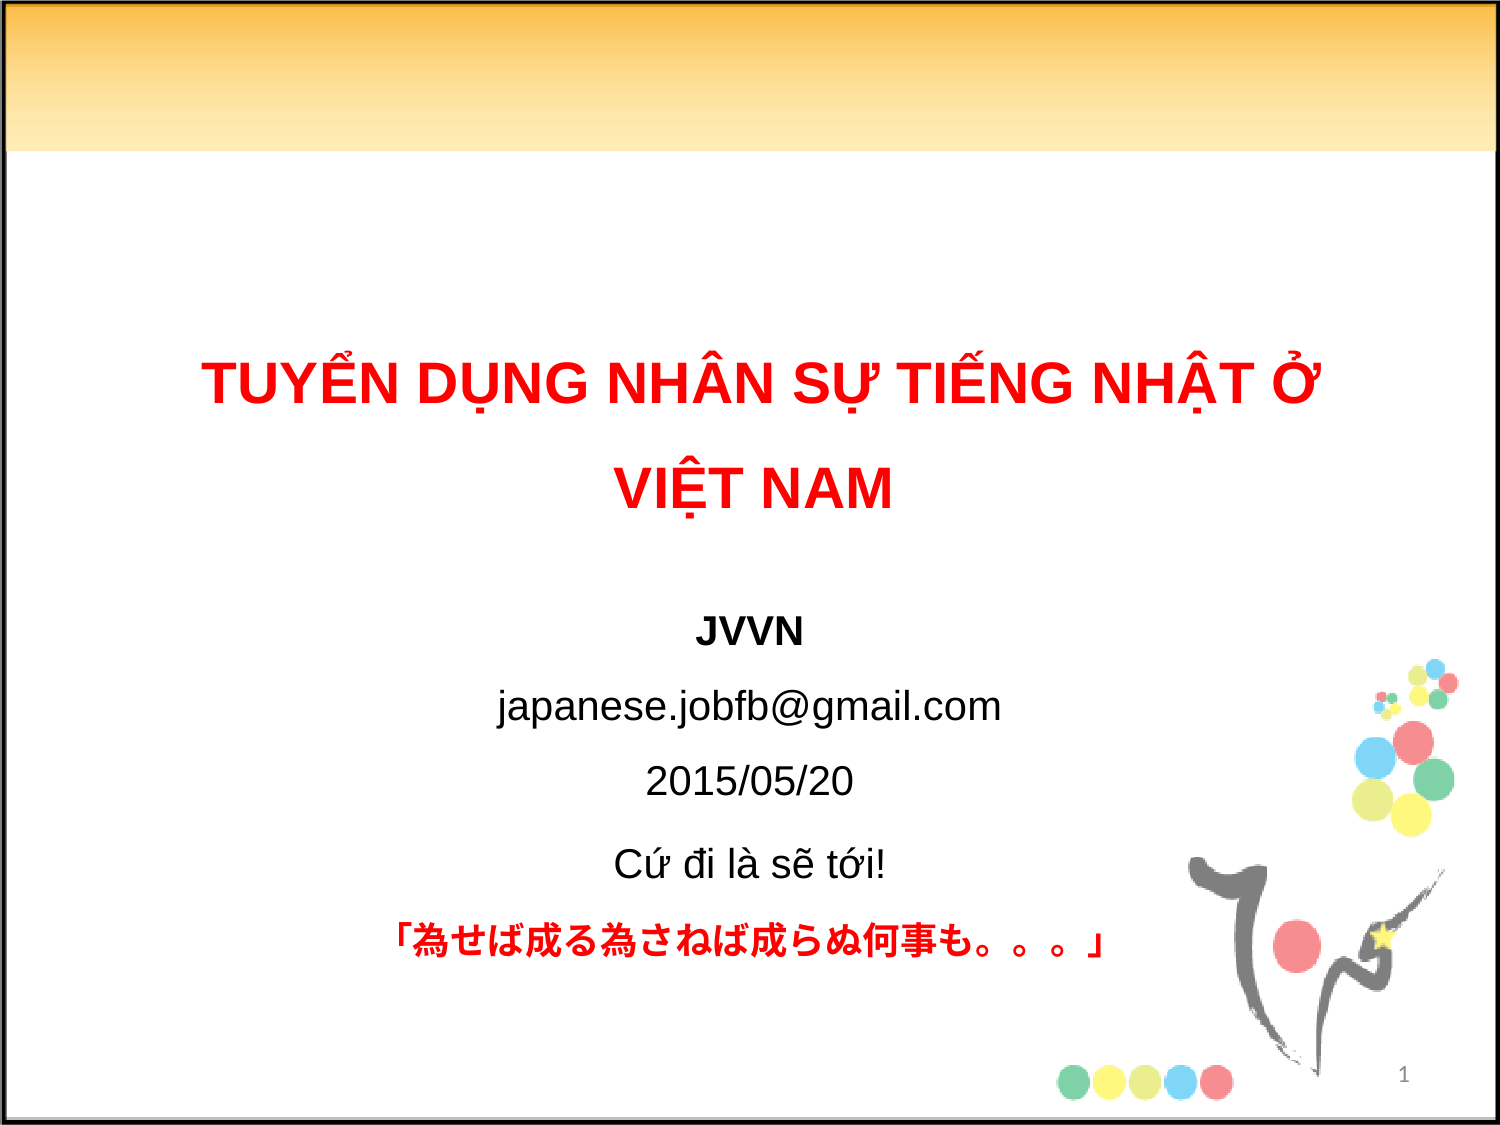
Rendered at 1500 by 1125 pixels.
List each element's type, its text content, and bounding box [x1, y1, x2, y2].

title TUYỂN DỤNG NHÂN SỰ TIẾNG NHẬT Ở VIỆT NAM [125, 299, 1400, 600]
picture [0, 0, 1500, 1125]
slide_number 1 [1074, 1042, 1425, 1103]
subtitle JVVN japanese.jobfb@gmail.com 2015/05/20 Cứ đi là sẽ tới! 「為せば成る為さねば成らぬ何事も。。。」 [225, 512, 1275, 925]
